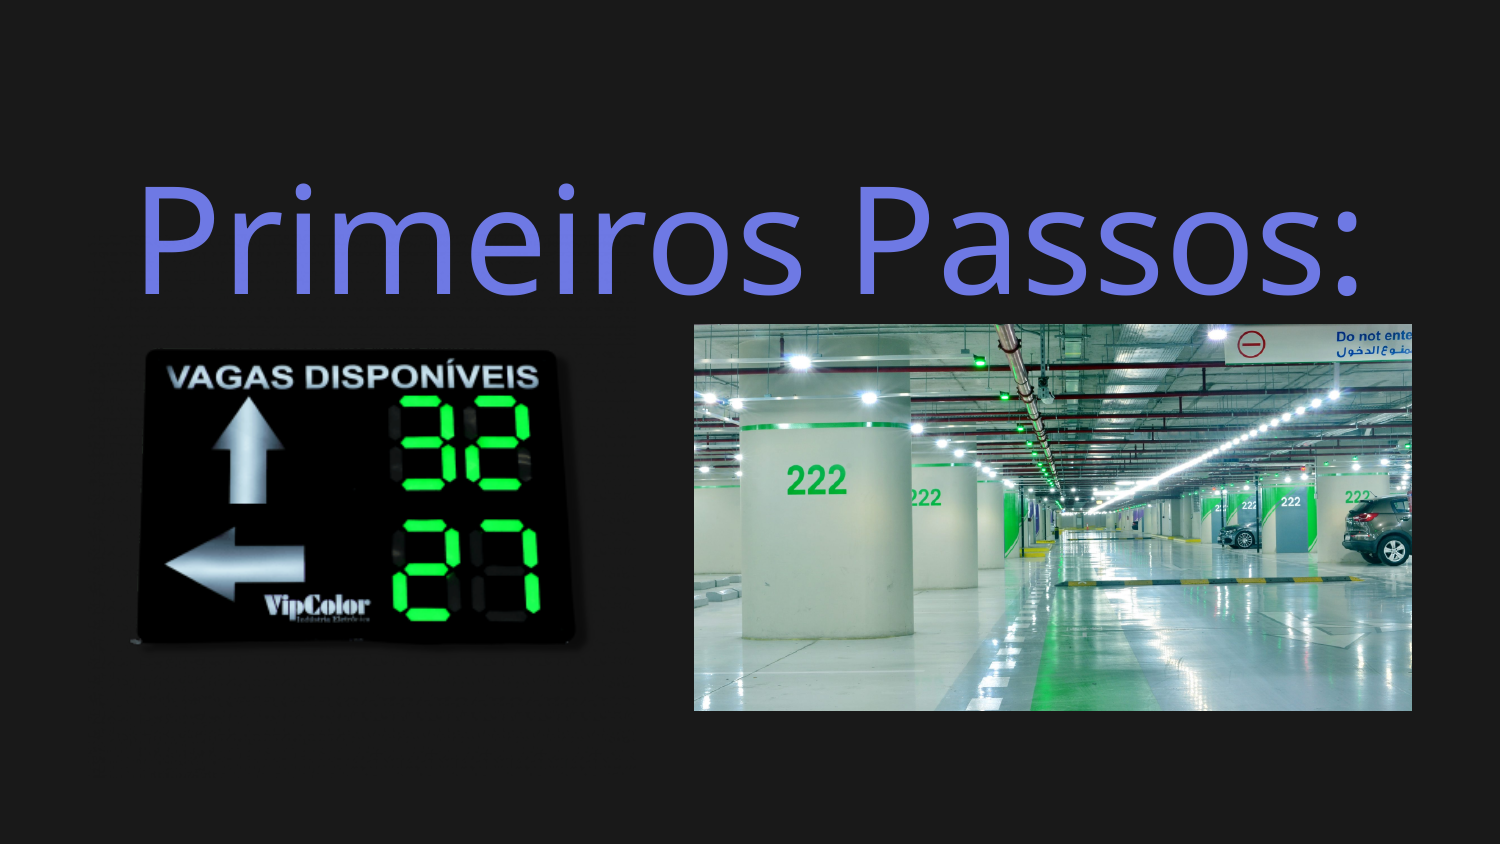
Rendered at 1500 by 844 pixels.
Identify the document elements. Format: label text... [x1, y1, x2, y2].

picture [693, 323, 1412, 711]
title Primeiros Passos: [88, 29, 1412, 440]
picture [88, 230, 636, 778]
